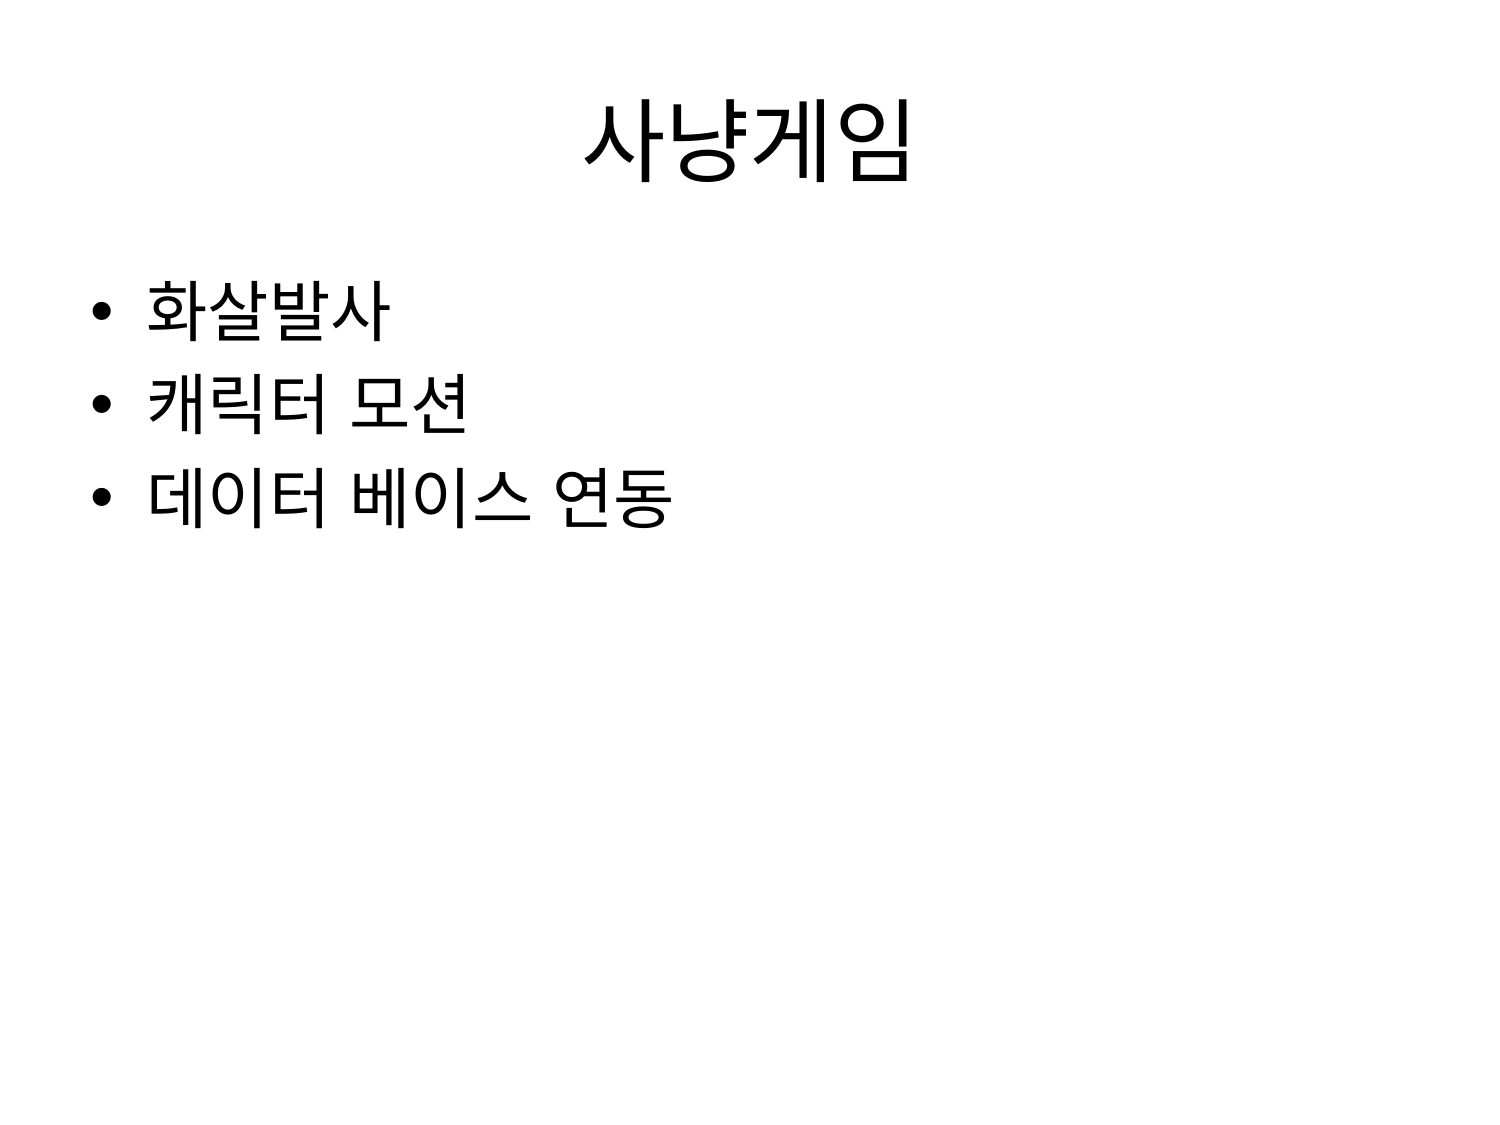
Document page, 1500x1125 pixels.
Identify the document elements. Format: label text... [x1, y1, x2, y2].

list 화살발사 캐릭터 모션 데이터 베이스 연동 [75, 262, 1425, 1005]
title 사냥게임 [75, 45, 1425, 233]
